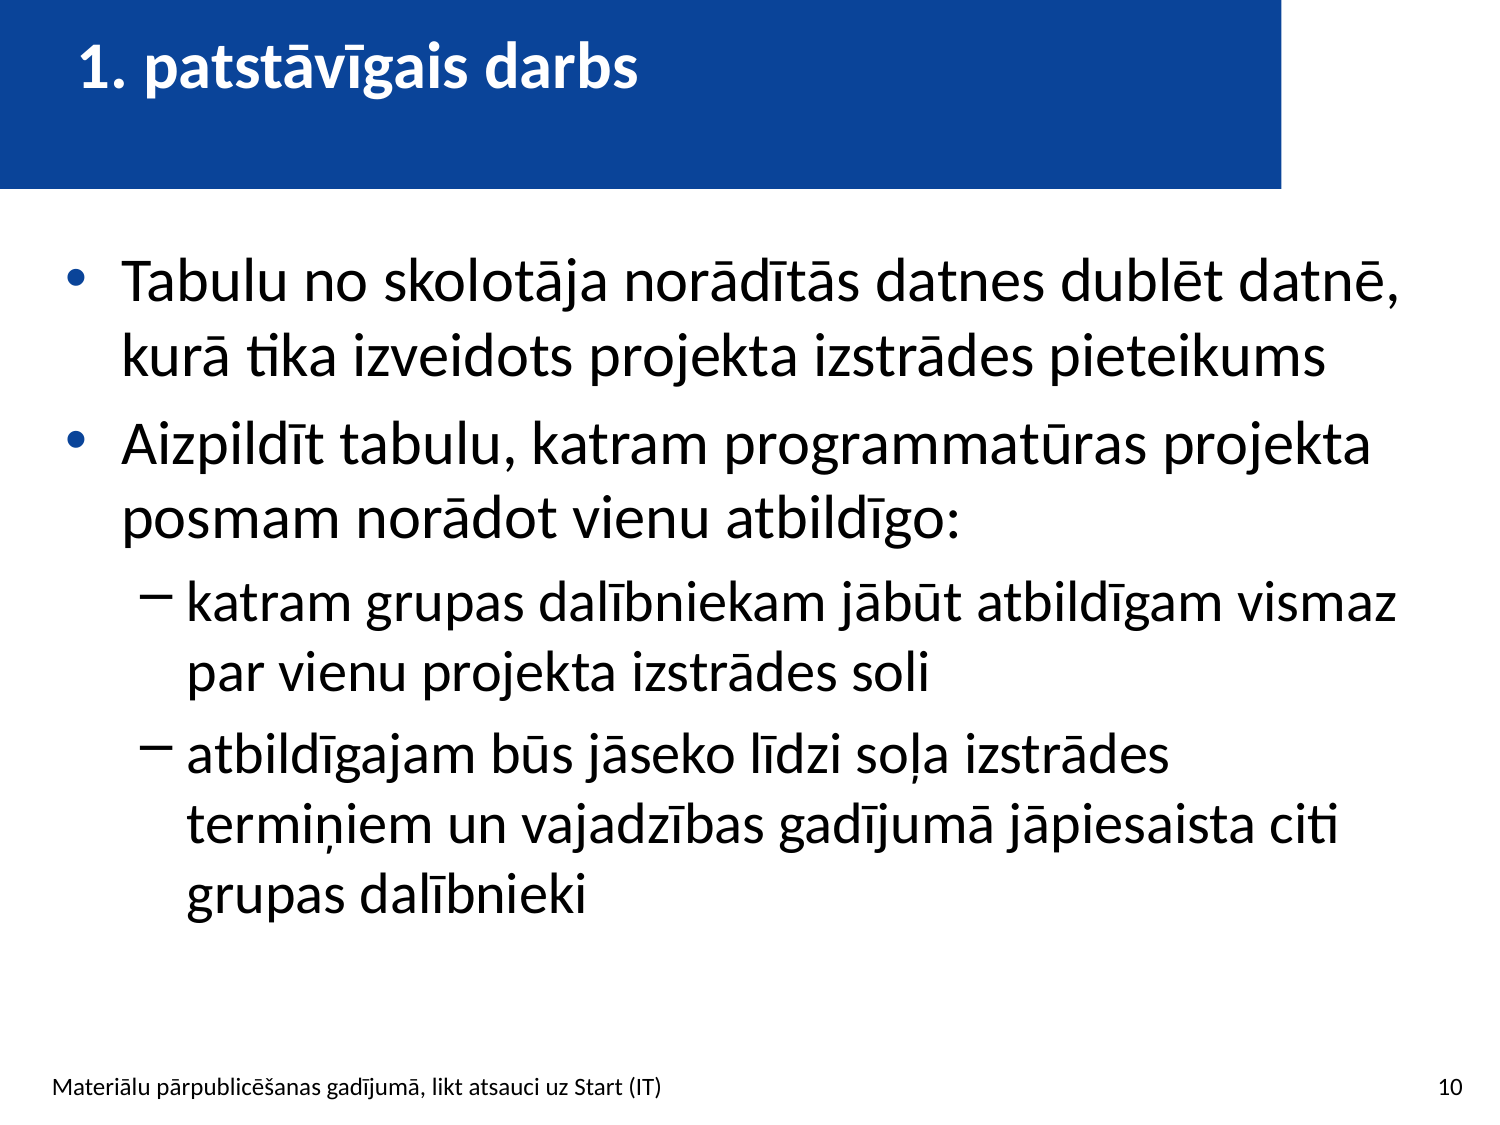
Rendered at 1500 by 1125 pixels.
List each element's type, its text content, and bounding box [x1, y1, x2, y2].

title 1. patstāvīgais darbs [76, 14, 1223, 173]
list Tabulu no skolotāja norādītās datnes dublēt datnē, kurā tika izveidots projekta izstrādes pieteikums Aizpildīt tabulu, katram programmatūras projekta posmam norādot vienu atbildīgo: katram grupas dalībniekam jābūt atbildīgam vismaz par vienu projekta izstrādes soli atbildīgajam būs jāseko līdzi soļa izstrādes termiņiem un vajadzības gadījumā jāpiesaista citi grupas dalībnieki [49, 231, 1426, 1064]
slide_number 10 [1127, 1062, 1479, 1109]
